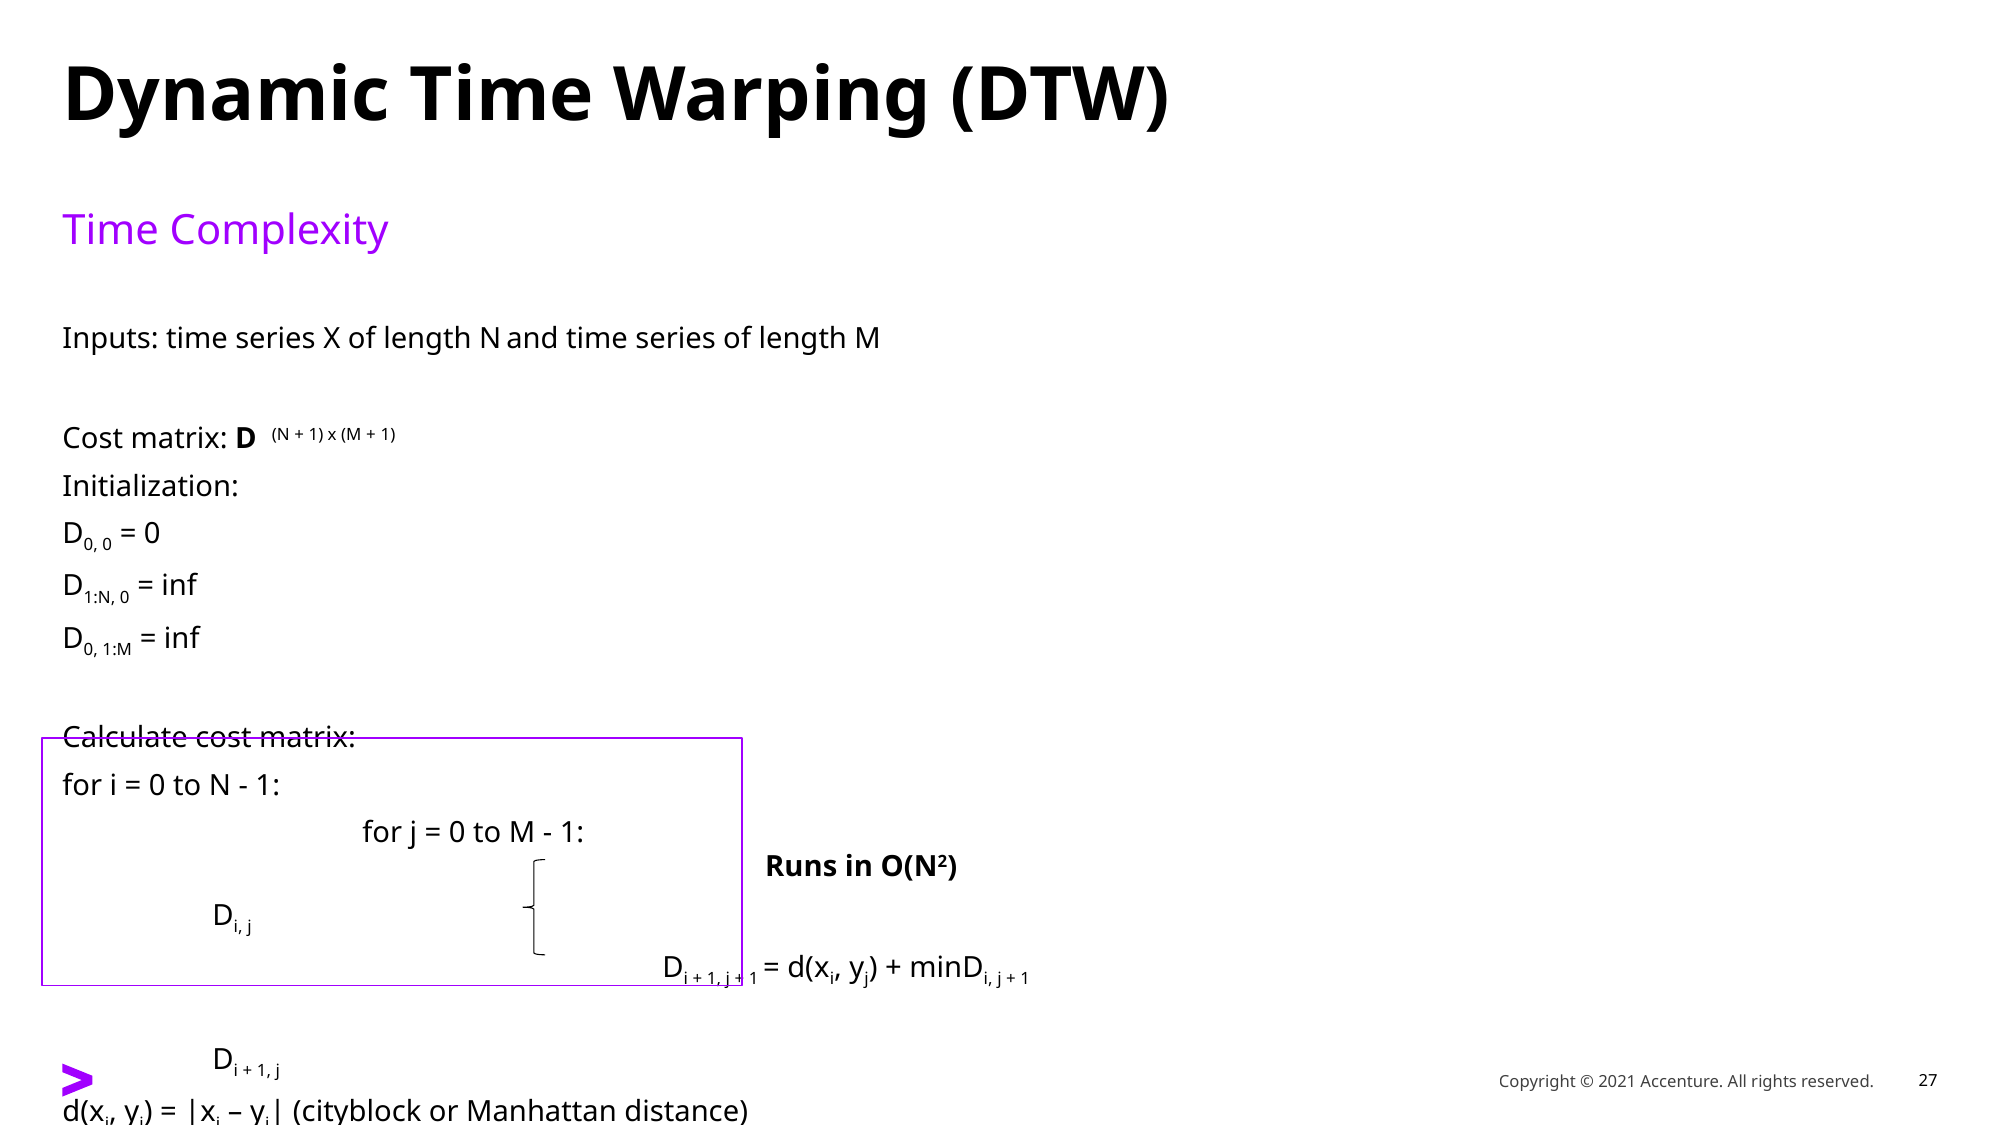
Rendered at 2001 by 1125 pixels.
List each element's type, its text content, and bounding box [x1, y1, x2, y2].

text_box [41, 737, 742, 986]
title Dynamic Time Warping (DTW) [62, 62, 1938, 194]
text_box Runs in O(N2) [765, 847, 916, 998]
slide_number 27 [1883, 1064, 1938, 1098]
footer Copyright © 2021 Accenture. All rights reserved. [1200, 1064, 1875, 1097]
list Time Complexity [62, 202, 1938, 266]
